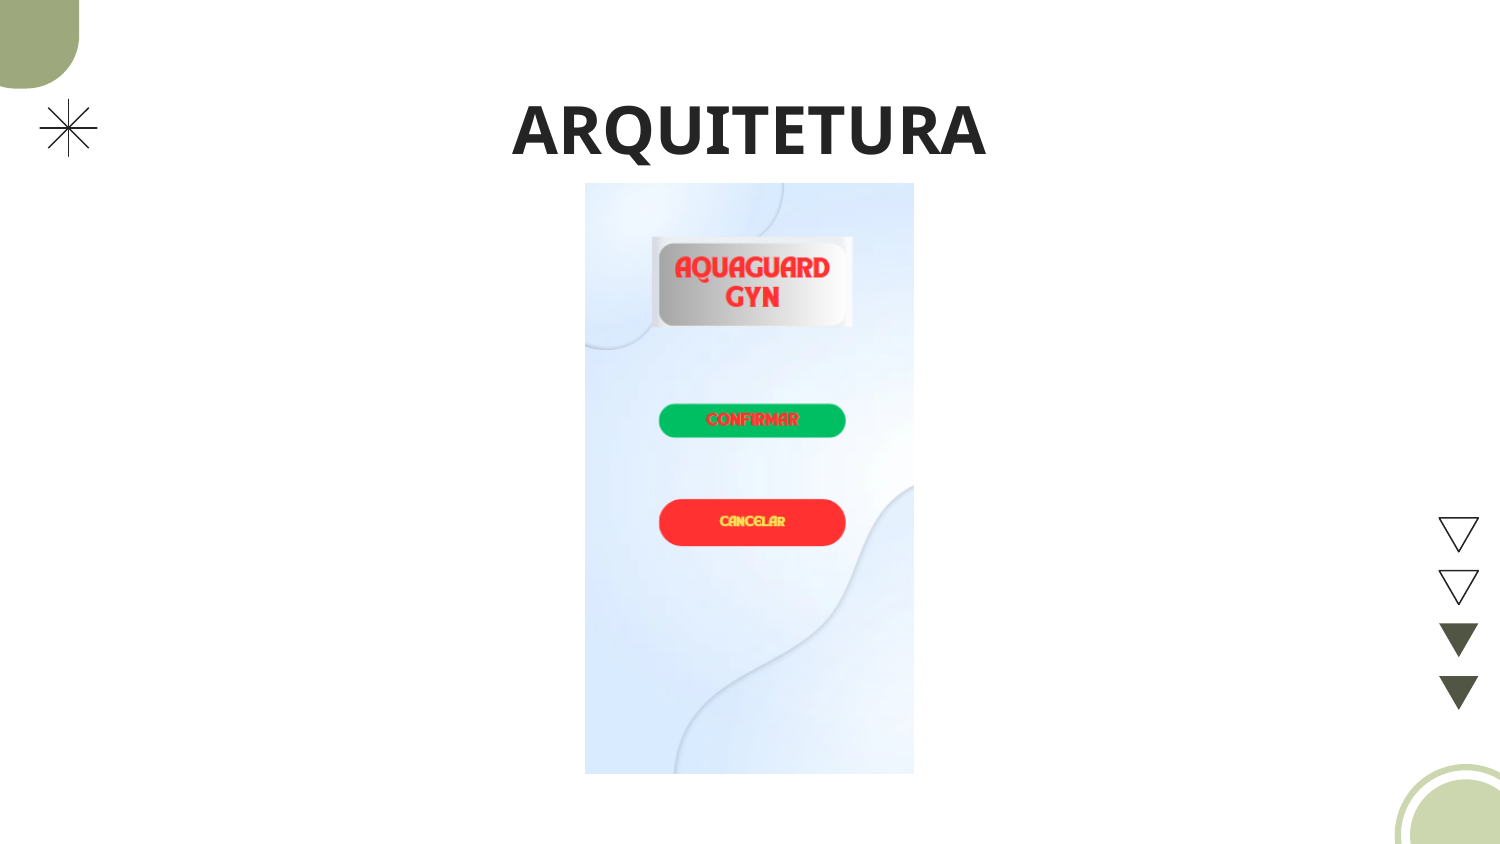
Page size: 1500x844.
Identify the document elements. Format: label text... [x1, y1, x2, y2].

title ARQUITETURA [118, 72, 1382, 167]
picture [584, 183, 914, 774]
